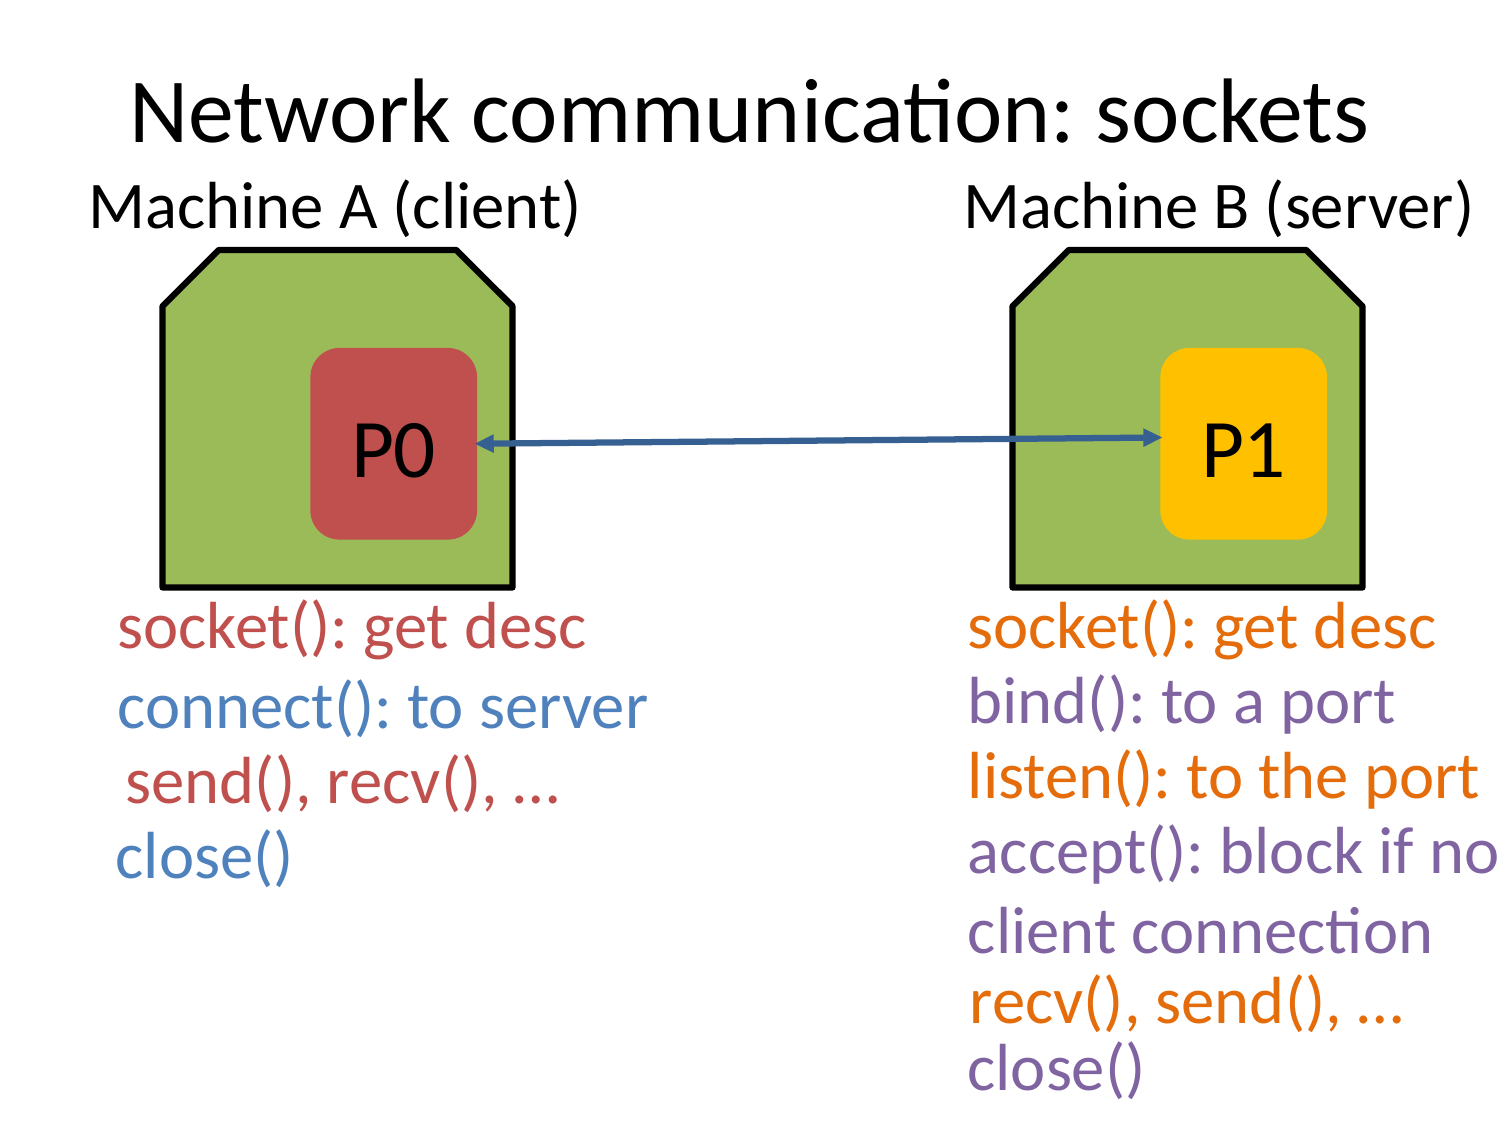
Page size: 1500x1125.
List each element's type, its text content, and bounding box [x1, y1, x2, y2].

title Network communication: sockets [75, 12, 1425, 200]
text_box [1010, 249, 1365, 574]
text_box socket(): get desc [952, 574, 1452, 670]
text_box recv(), send(), … [954, 949, 1419, 1045]
text_box Machine A (client) [73, 154, 597, 249]
text_box listen(): to the port [953, 724, 1496, 799]
text_box close() [952, 1016, 1162, 1112]
text_box [160, 249, 515, 574]
text_box Machine B (server) [948, 154, 1490, 249]
text_box bind(): to a port [952, 649, 1411, 745]
text_box P1 [1160, 347, 1328, 540]
text_box socket(): get desc [102, 574, 602, 654]
text_box P0 [310, 347, 478, 540]
text_box close() [101, 804, 310, 899]
text_box send(), recv(), … [110, 729, 575, 824]
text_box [474, 437, 1163, 444]
text_box connect(): to server [102, 654, 664, 749]
text_box accept(): block if no client connection [953, 799, 1500, 975]
